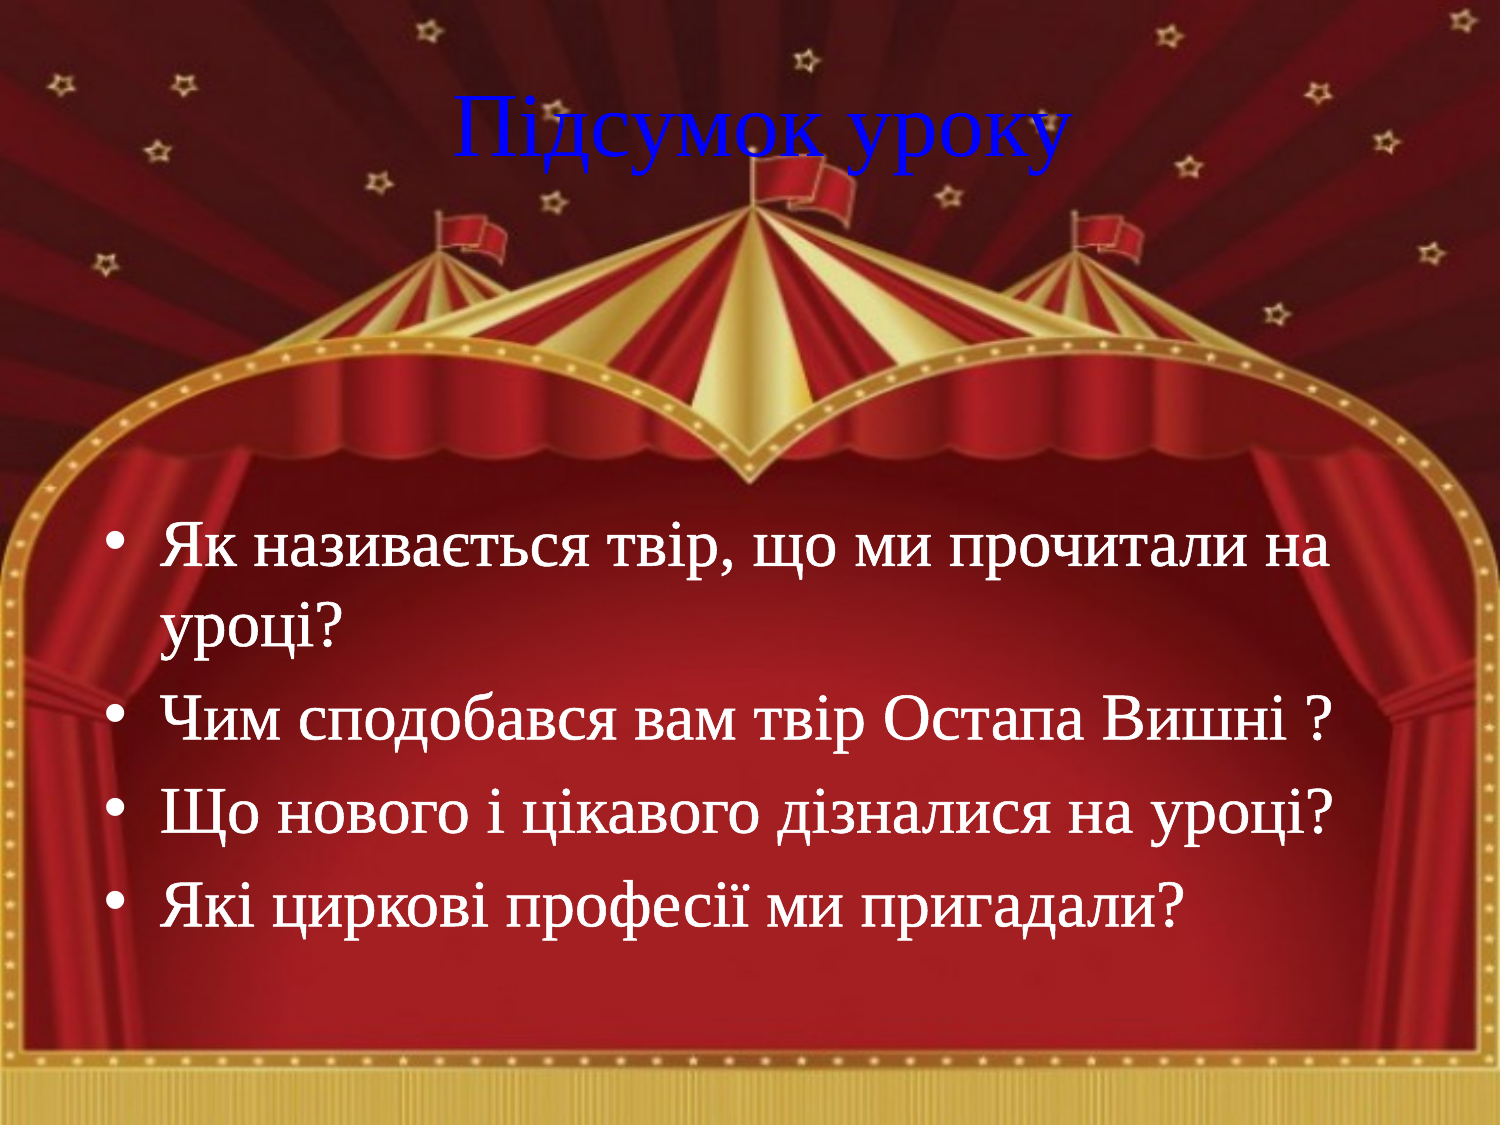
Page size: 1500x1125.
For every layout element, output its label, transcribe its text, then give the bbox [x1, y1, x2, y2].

title Підсумок уроку [88, 42, 1439, 197]
list Як називається твір, що ми прочитали на уроці? Чим сподобався вам твір Остапа Вишні ? Що нового і цікавого дізналися на уроці? Які циркові професії ми пригадали? [88, 491, 1439, 1000]
picture [0, 0, 1500, 1125]
